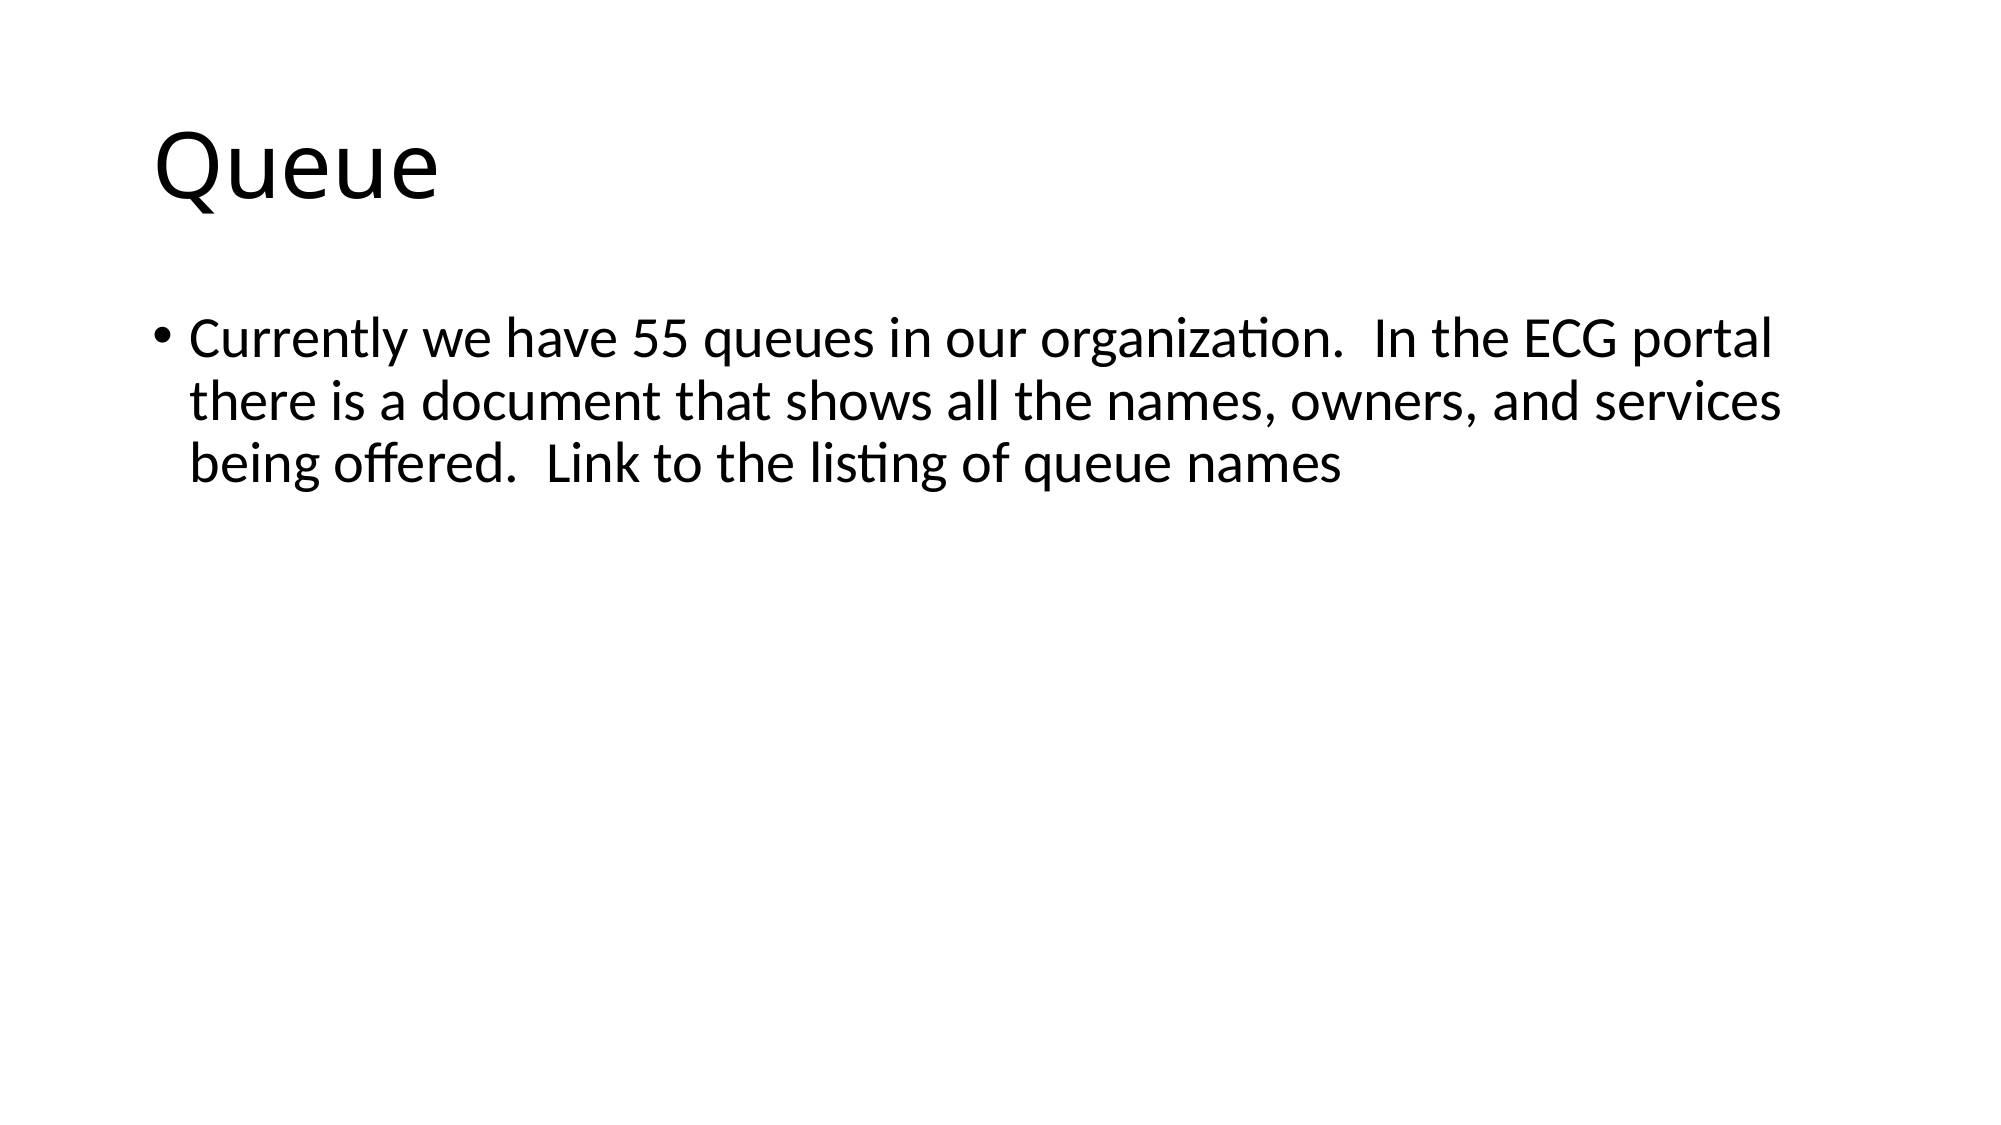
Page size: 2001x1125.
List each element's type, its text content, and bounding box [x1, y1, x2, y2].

list Currently we have 55 queues in our organization. In the ECG portal there is a document that shows all the names, owners, and services being offered. Link to the listing of queue names [137, 299, 1863, 1014]
title Queue [137, 59, 1863, 278]
